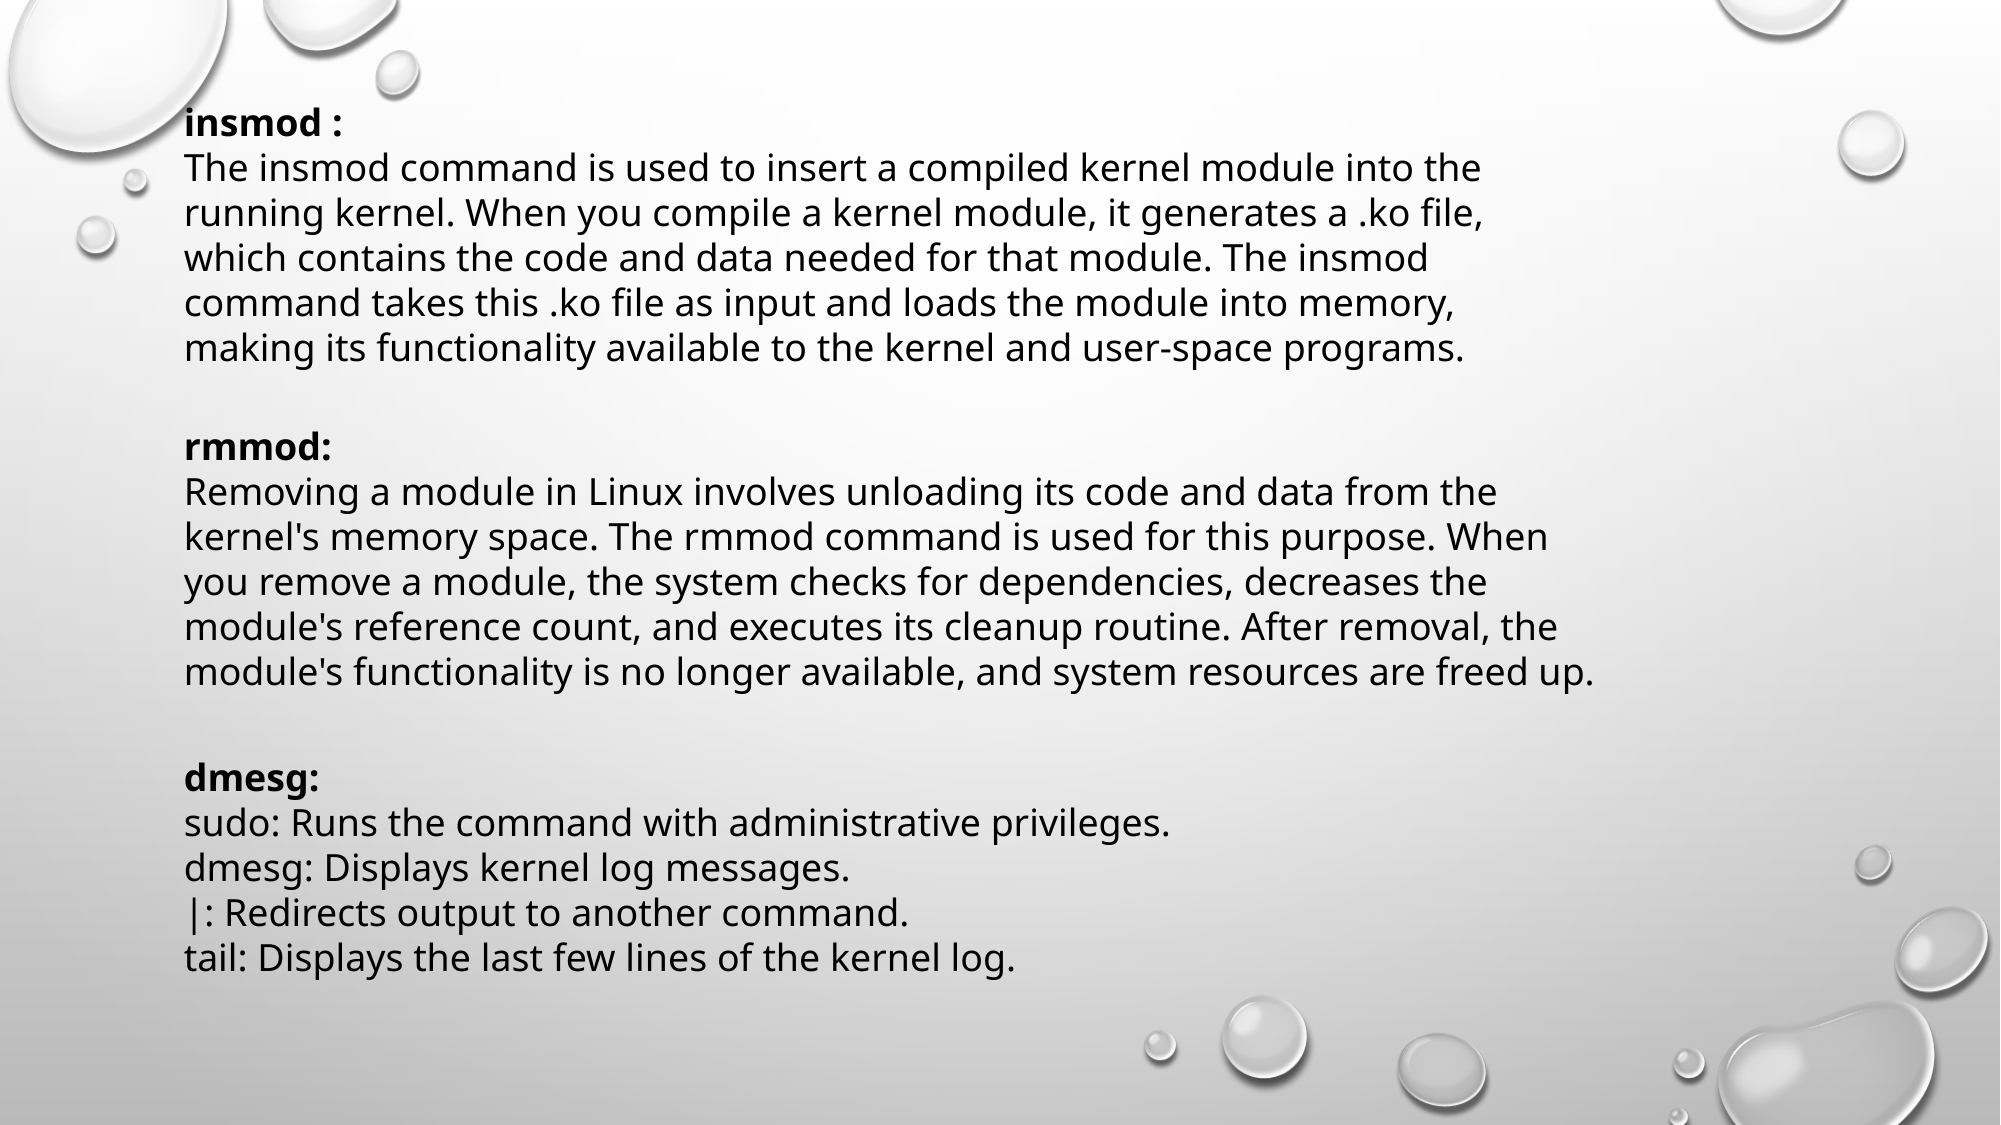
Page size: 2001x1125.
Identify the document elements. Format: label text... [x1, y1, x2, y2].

text_box rmmod: Removing a module in Linux involves unloading its code and data from the kernel's memory space. The rmmod command is used for this purpose. When you remove a module, the system checks for dependencies, decreases the module's reference count, and executes its cleanup routine. After removal, the module's functionality is no longer available, and system resources are freed up. [169, 415, 1612, 701]
text_box insmod : The insmod command is used to insert a compiled kernel module into the running kernel. When you compile a kernel module, it generates a .ko file, which contains the code and data needed for that module. The insmod command takes this .ko file as input and loads the module into memory, making its functionality available to the kernel and user-space programs. [169, 91, 1612, 377]
picture [0, 0, 2000, 1125]
text_box dmesg: sudo: Runs the command with administrative privileges. dmesg: Displays kernel log messages. |: Redirects output to another command. tail: Displays the last few lines of the kernel log. [169, 746, 1489, 987]
